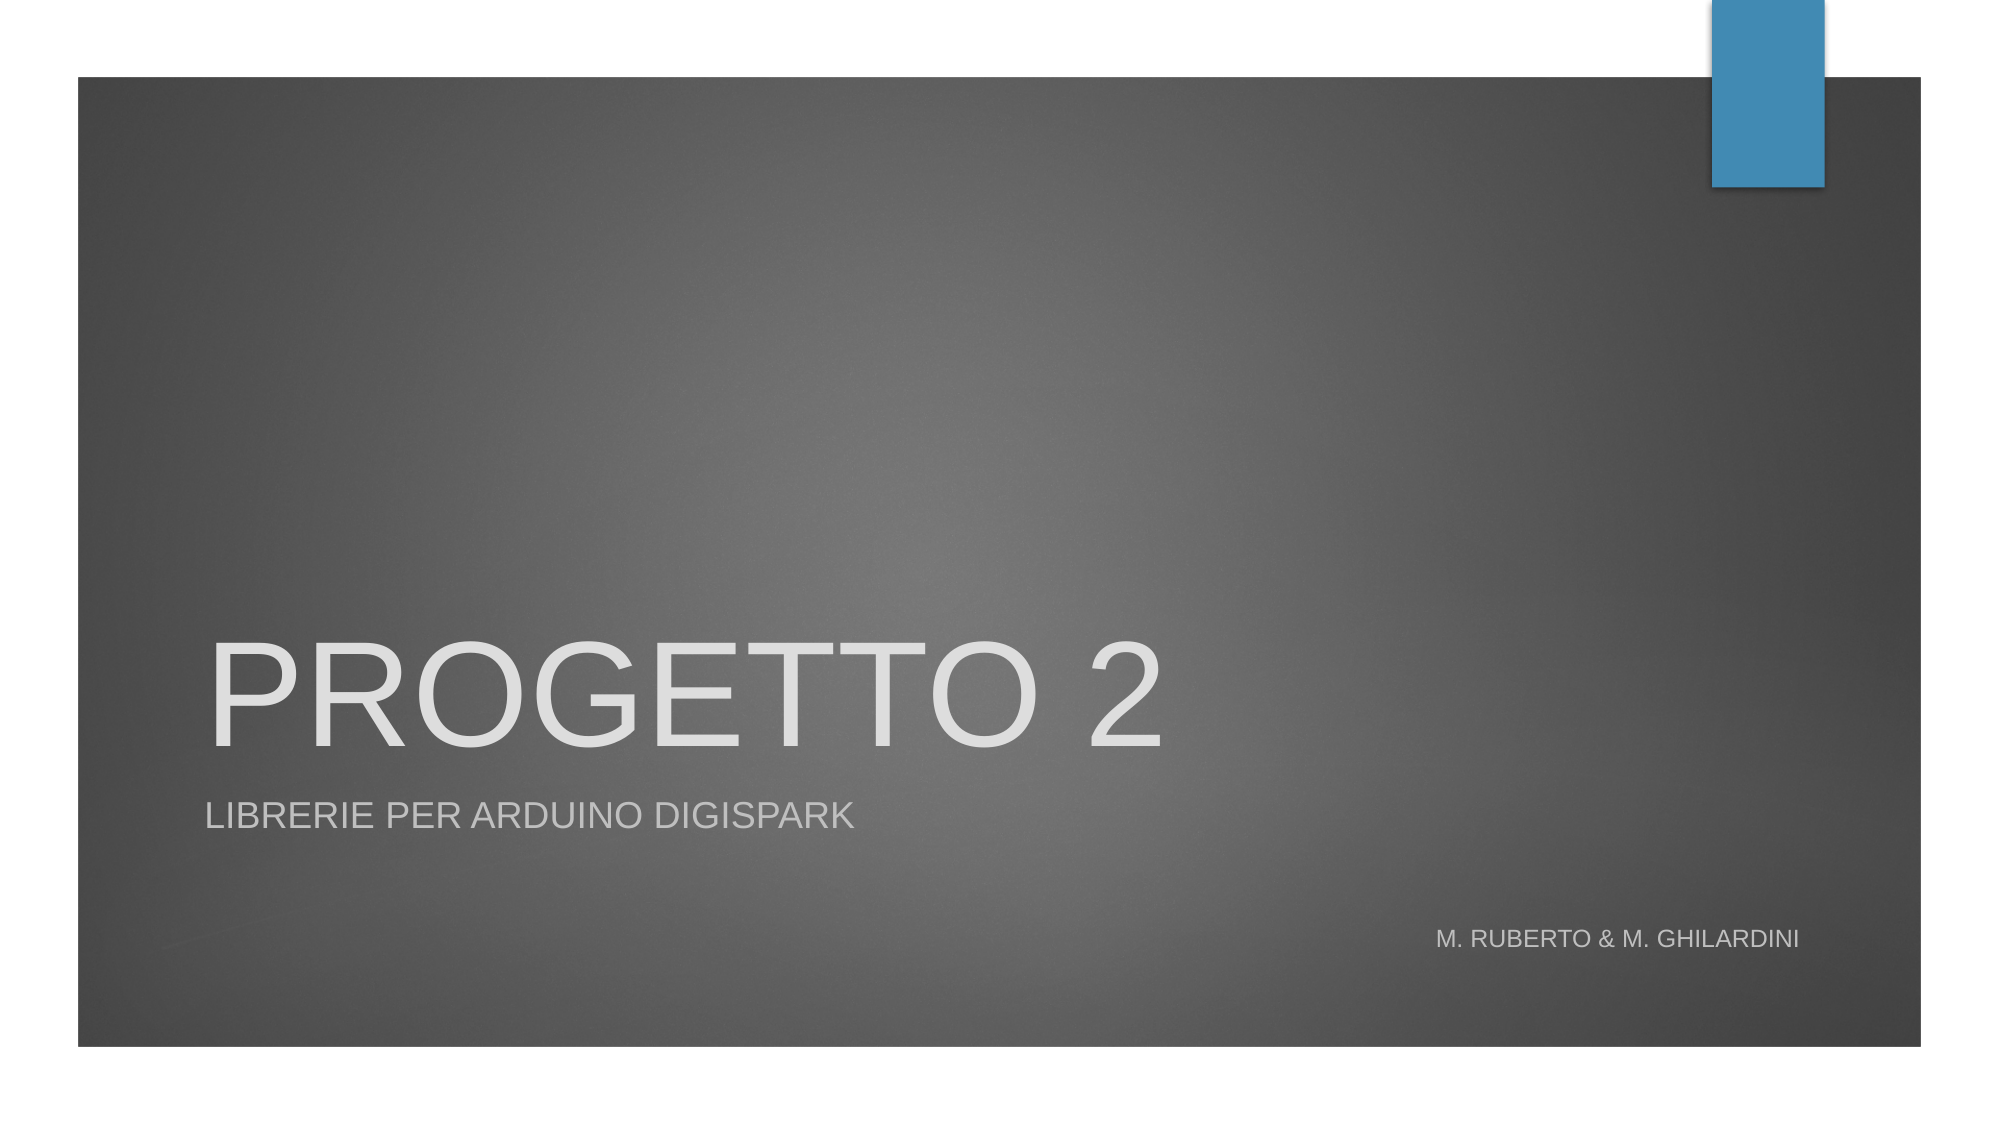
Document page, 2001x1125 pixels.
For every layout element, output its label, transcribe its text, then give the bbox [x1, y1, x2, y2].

subtitle Librerie per Arduino DigiSpark M. Ruberto & M. ghilardini [189, 783, 1816, 1011]
title PROGETTO 2 [189, 344, 1638, 783]
